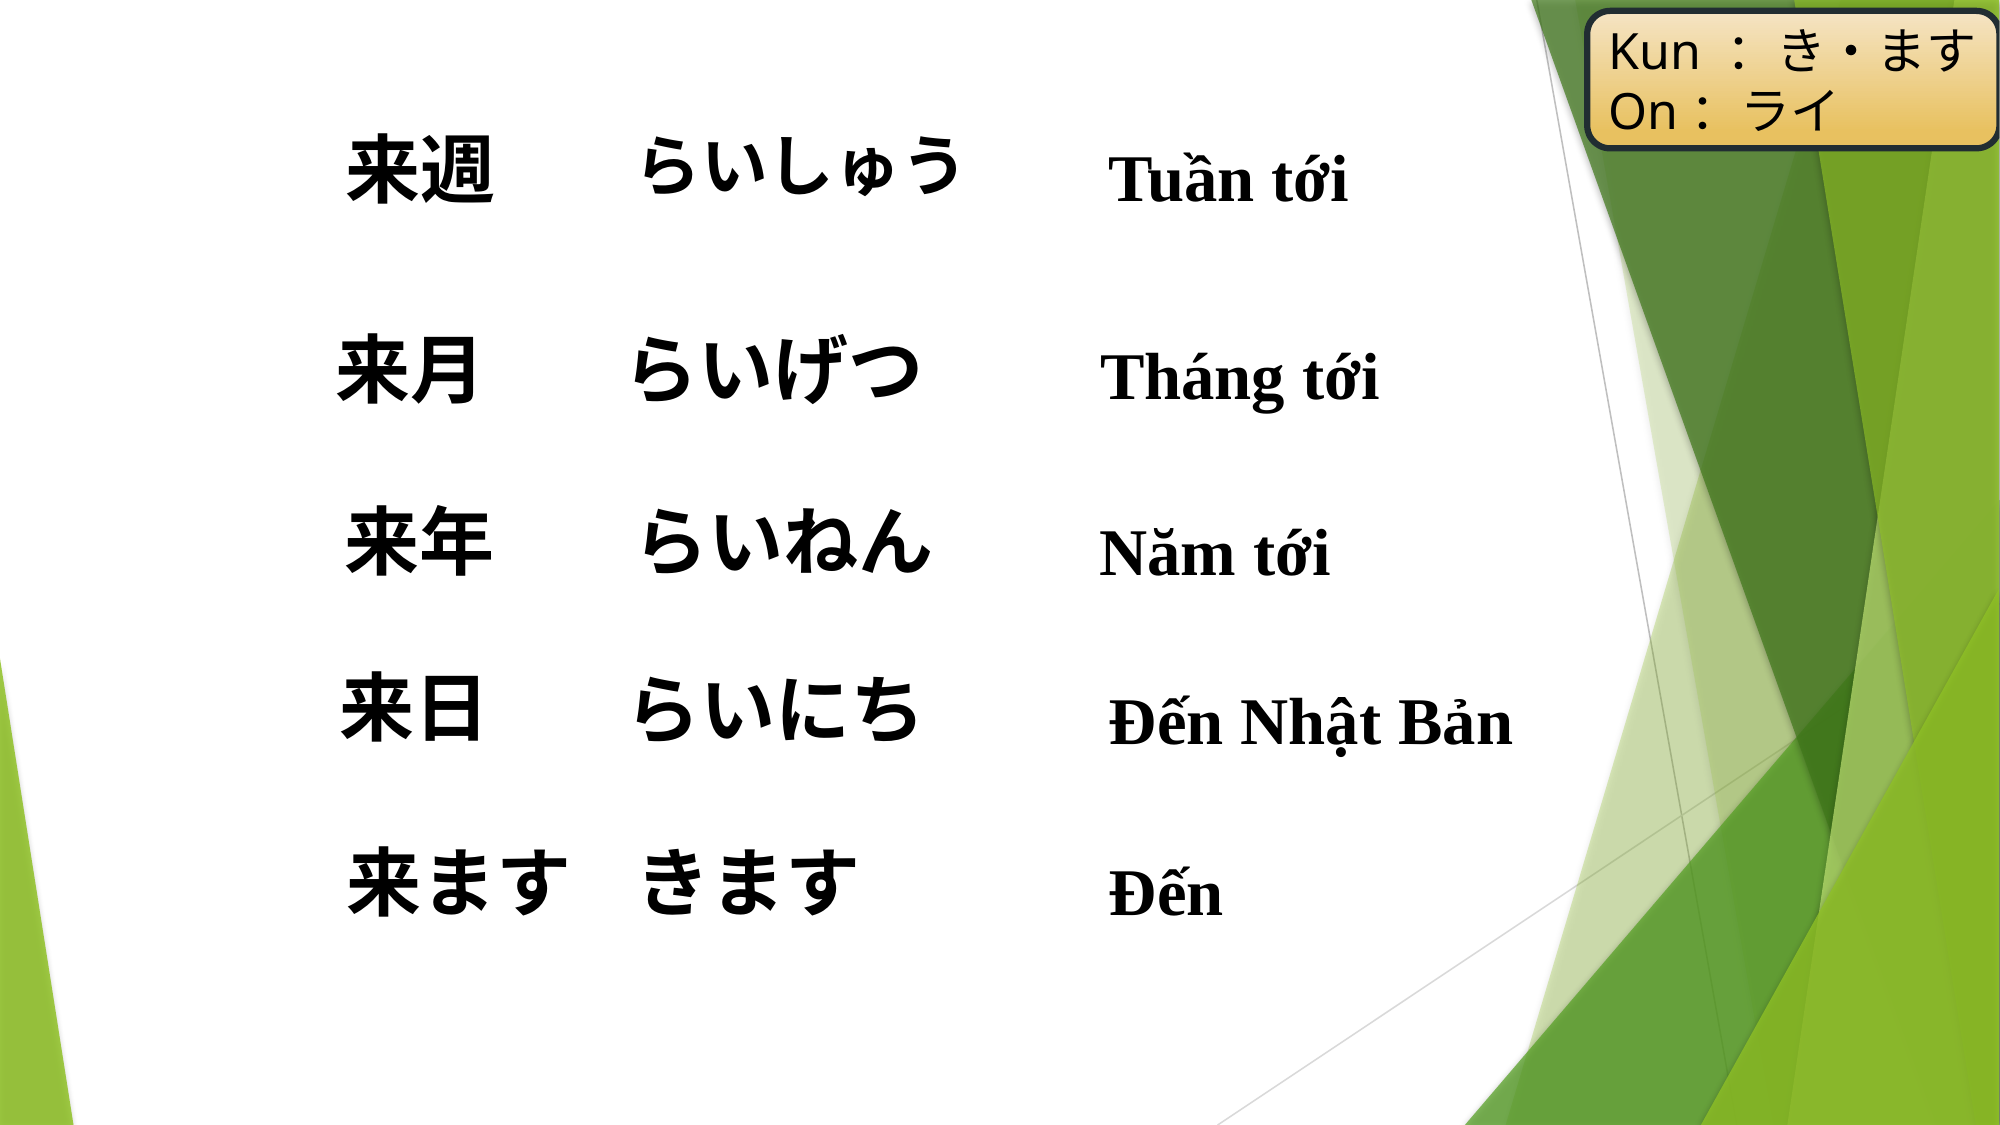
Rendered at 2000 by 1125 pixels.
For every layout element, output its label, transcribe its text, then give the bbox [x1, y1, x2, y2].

text_box 来週 [331, 125, 604, 222]
text_box Kun ：き・ます On：ライ [1586, 9, 2000, 150]
text_box Đến Nhật Bản [1094, 630, 1547, 766]
text_box きます [620, 838, 1015, 934]
text_box らいにち [611, 665, 1064, 762]
text_box らいねん [618, 497, 1013, 594]
text_box Tuần tới [1094, 87, 1429, 223]
text_box 来年 [330, 497, 603, 594]
text_box Tháng tới [1085, 285, 1671, 421]
text_box Năm tới [1084, 461, 1479, 596]
text_box 来月 [320, 325, 593, 421]
text_box 来日 [324, 663, 597, 759]
text_box 来ます [332, 838, 605, 934]
text_box らいげつ [608, 325, 1085, 421]
text_box Đến [1094, 801, 1429, 936]
text_box らいしゅう [619, 125, 1014, 213]
